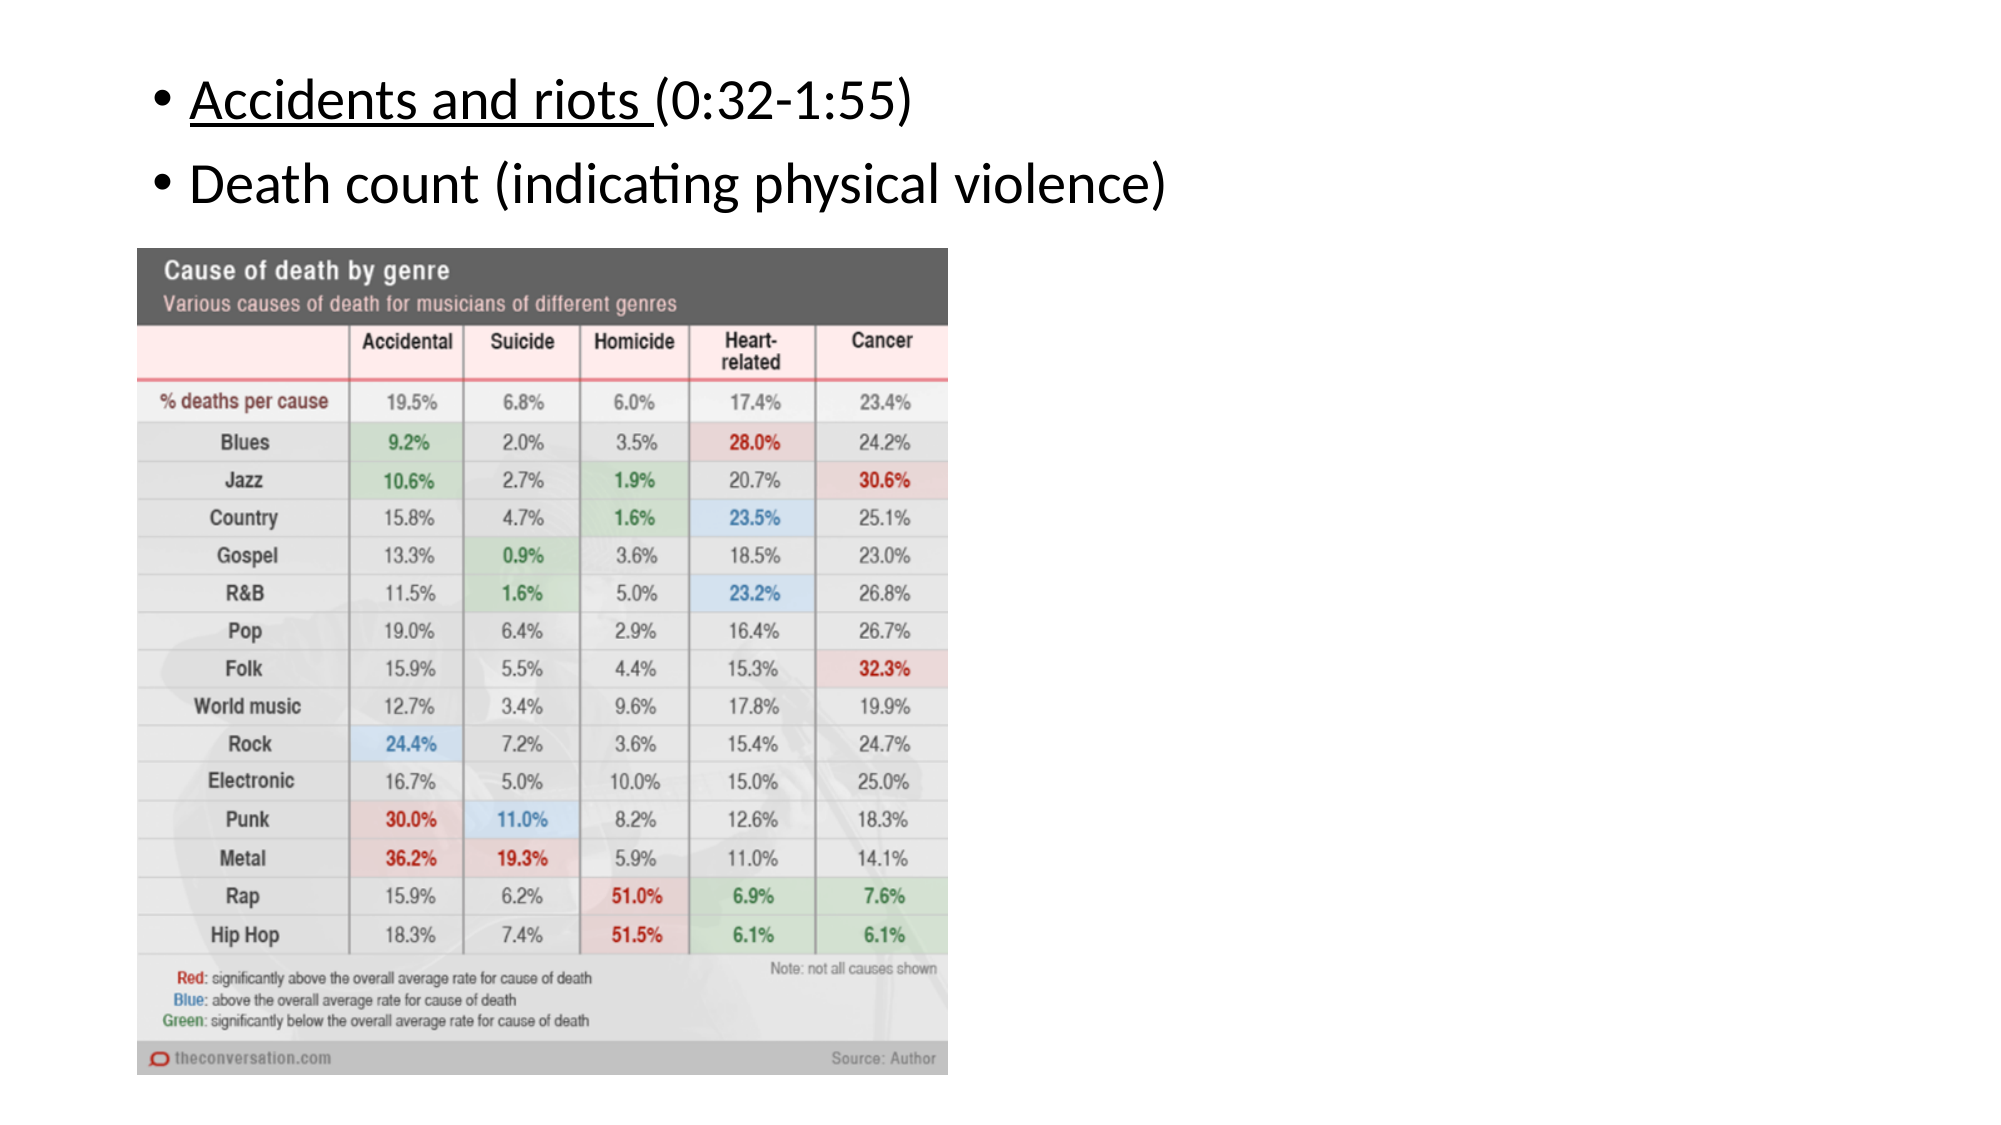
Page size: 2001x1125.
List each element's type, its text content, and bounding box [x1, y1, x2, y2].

picture [137, 248, 949, 1075]
list Accidents and riots (0:32-1:55) Death count (indicating physical violence) [137, 61, 1863, 776]
